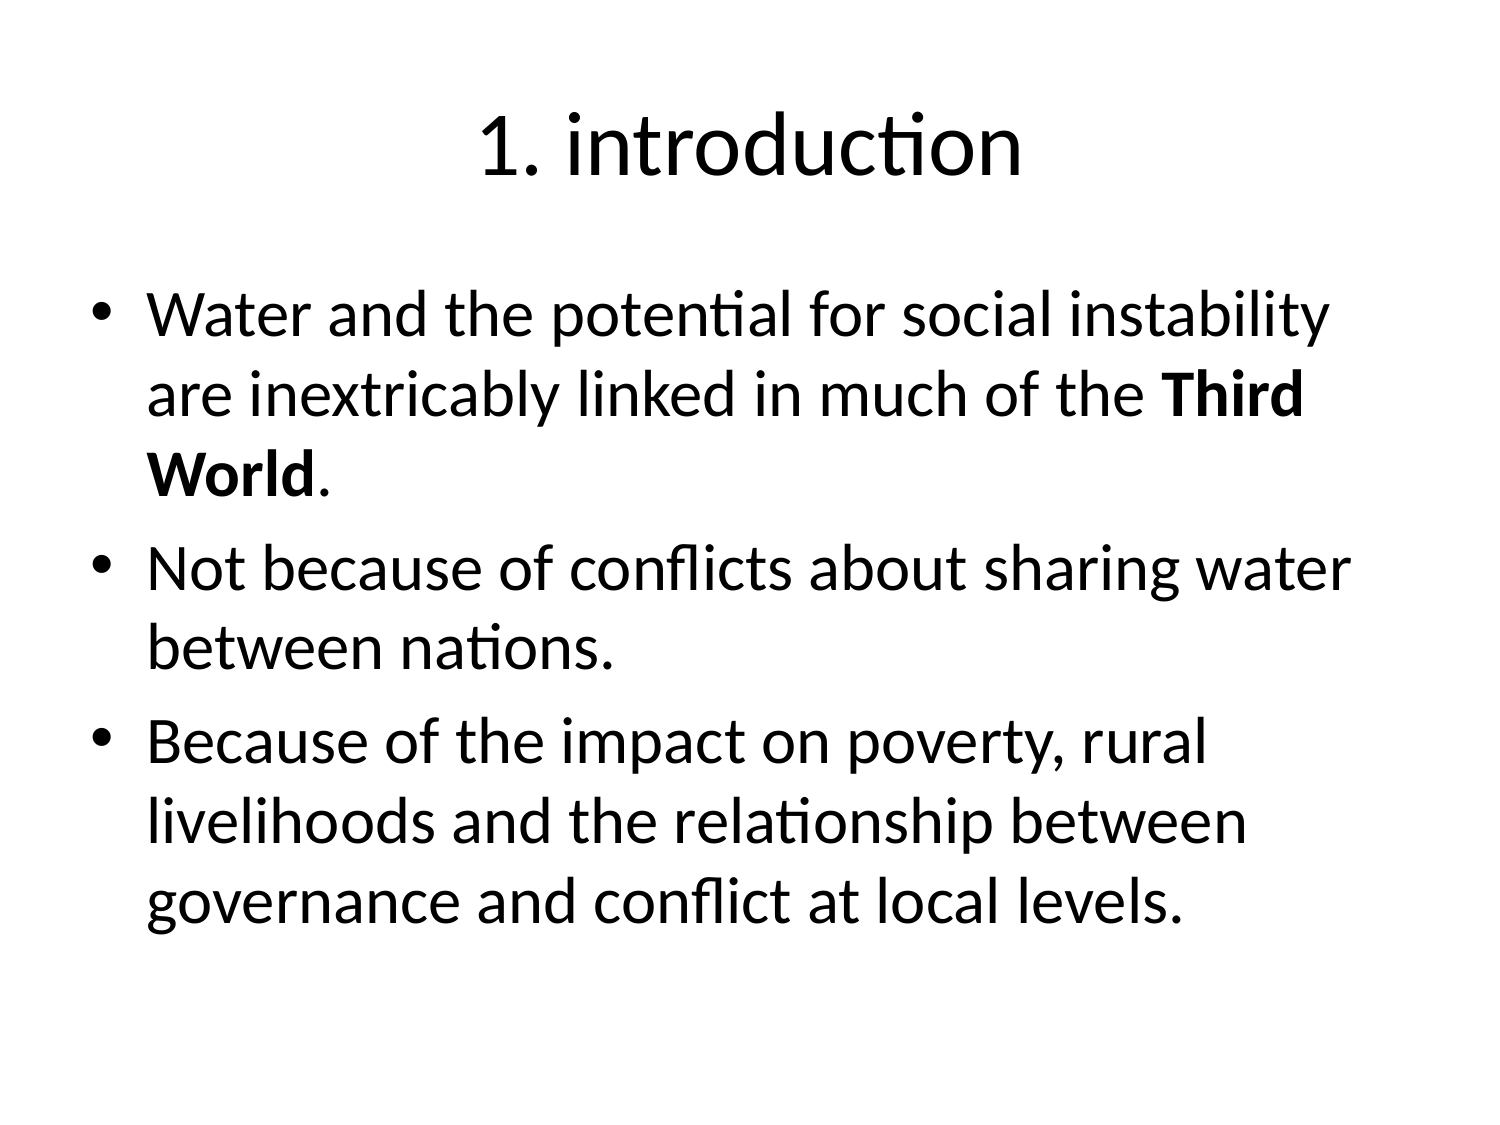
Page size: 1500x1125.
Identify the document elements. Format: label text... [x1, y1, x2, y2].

list Water and the potential for social instability are inextricably linked in much of the Third World. Not because of conflicts about sharing water between nations. Because of the impact on poverty, rural livelihoods and the relationship between governance and conflict at local levels. [75, 262, 1425, 1005]
title 1. introduction [75, 45, 1425, 233]
